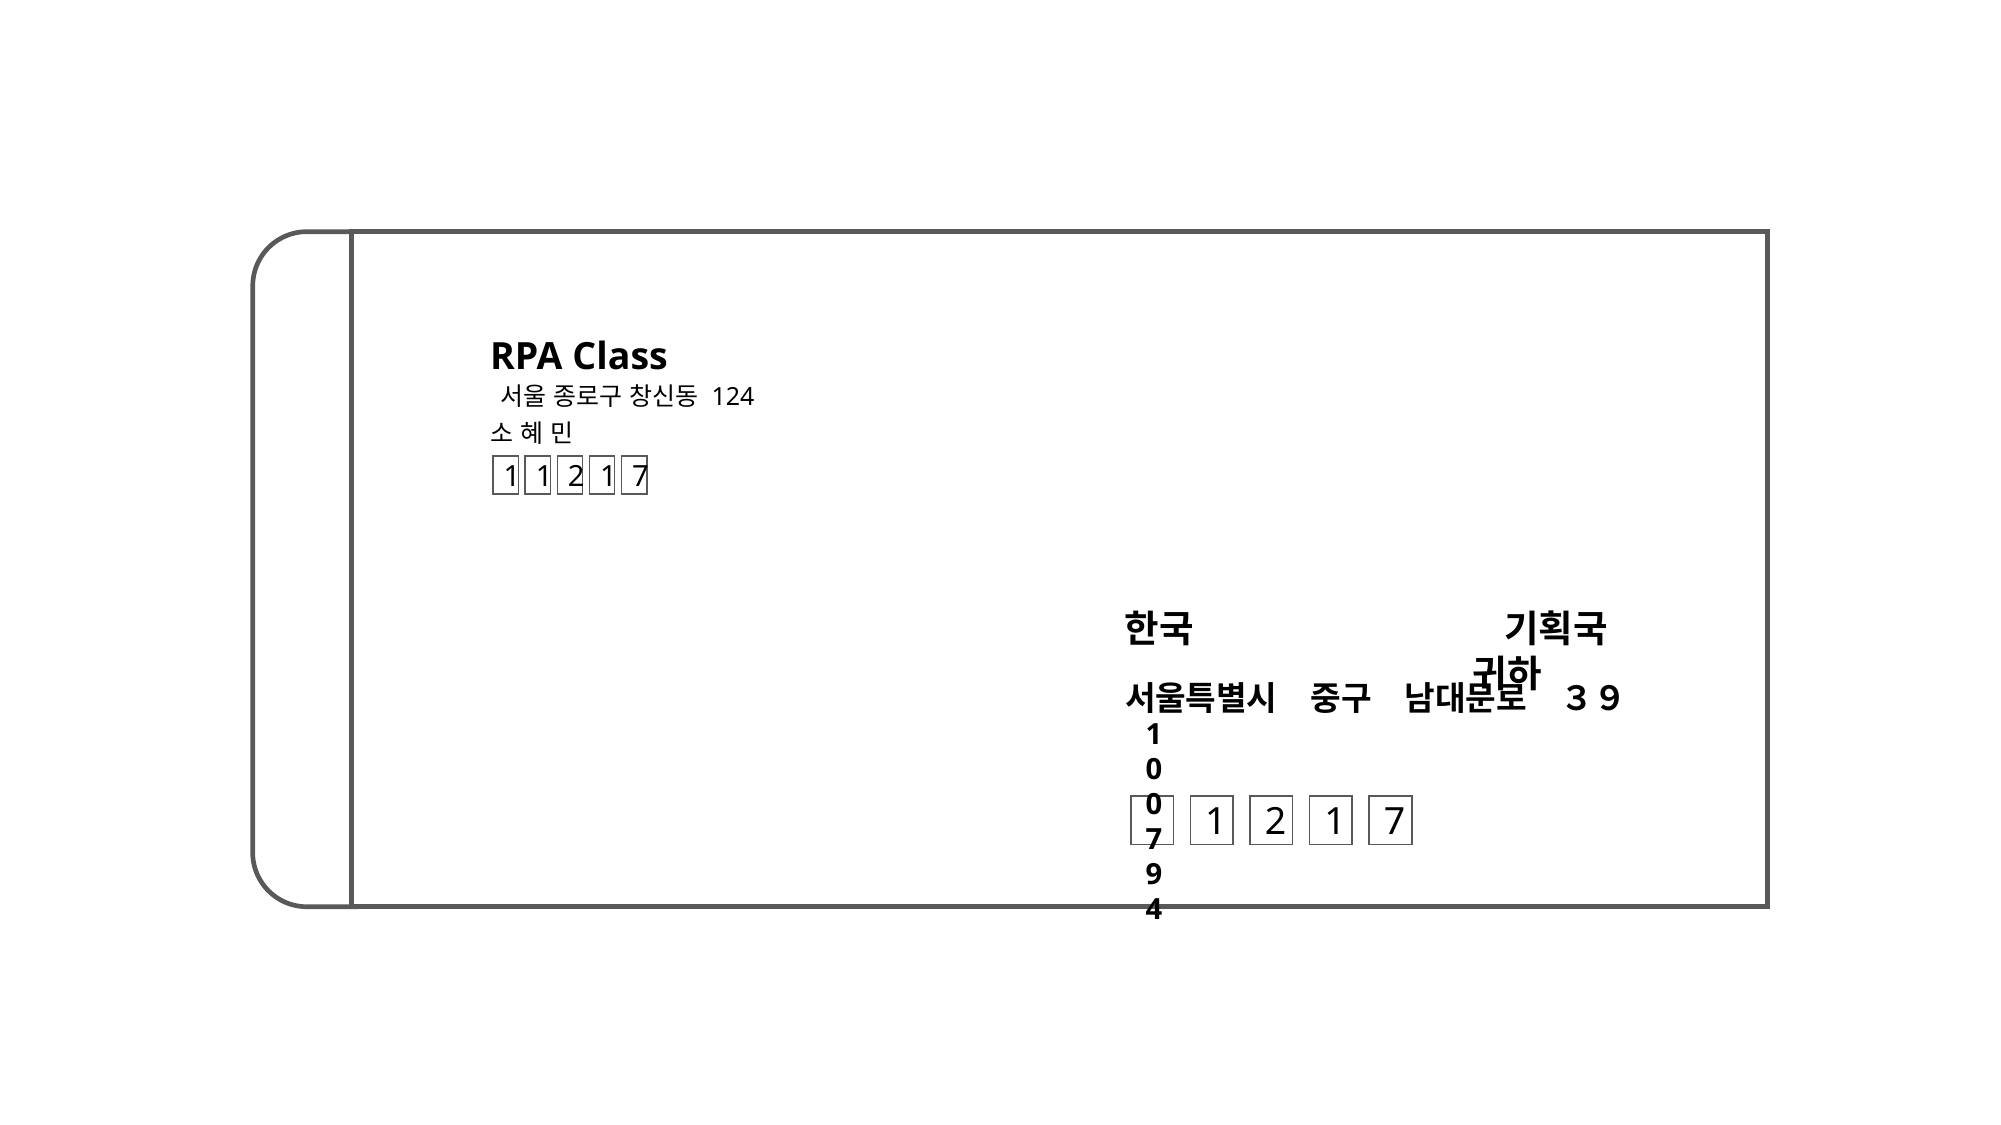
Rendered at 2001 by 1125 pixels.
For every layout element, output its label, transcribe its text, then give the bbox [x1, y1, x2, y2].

text_box 한국 기획국 귀하 [1110, 597, 1748, 669]
text_box 7 [620, 455, 648, 495]
text_box 소 혜 민 [476, 410, 647, 456]
text_box 1 [1189, 795, 1234, 845]
text_box 1 [492, 455, 519, 495]
text_box RPA Class [475, 324, 683, 384]
text_box [251, 230, 362, 908]
text_box 100794 [1130, 795, 1174, 845]
text_box 1 [1309, 795, 1353, 845]
text_box 2 [556, 455, 584, 495]
text_box 1 [588, 455, 616, 495]
text_box 서울특별시 중구 남대문로 ３９ [1110, 669, 1768, 804]
text_box 7 [1368, 795, 1413, 845]
text_box 2 [1249, 795, 1294, 845]
text_box 서울 종로구 창신동 124 [485, 373, 770, 418]
text_box 1 [524, 455, 552, 495]
text_box [351, 231, 1769, 908]
